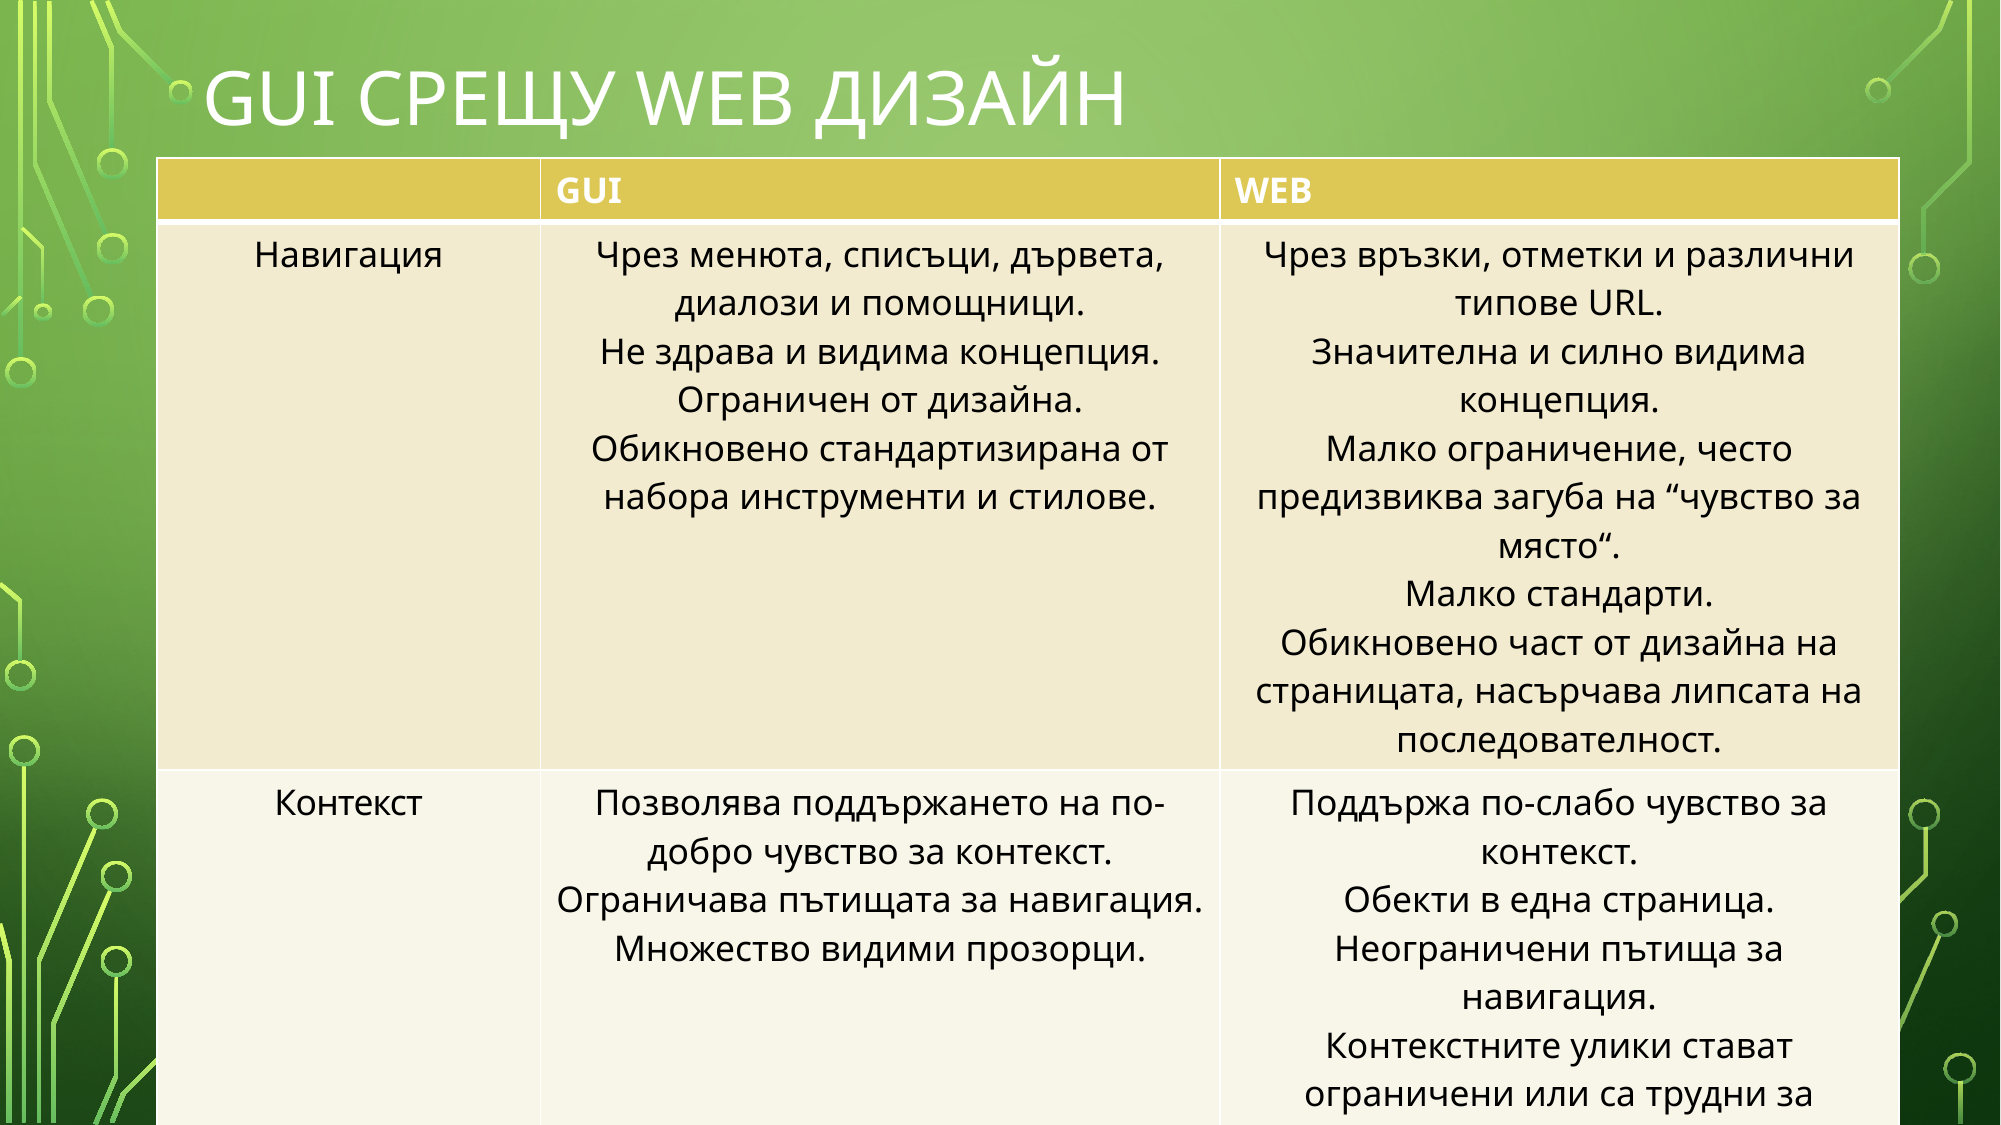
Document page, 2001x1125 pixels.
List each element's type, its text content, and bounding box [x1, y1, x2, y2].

table_cell Контекст [158, 771, 540, 1125]
table_header WEB [1221, 159, 1898, 219]
table_cell Чрез менюта, списъци, дървета, диалози и помощници. Не здрава и видима концепция. Ограничен от дизайна. Обикновено стандартизирана от набора инструменти и стилове. [541, 225, 1219, 769]
title GUI срещу WEB дизайн [187, 43, 1813, 157]
table_cell Поддържа по-слабо чувство за контекст. Обекти в една страница. Неограничени пътища за навигация. Контекстните улики стават ограничени или са трудни за намиране. [1221, 771, 1898, 1125]
table_header GUI [541, 159, 1219, 219]
table_cell Навигация [158, 225, 540, 769]
table_cell Позволява поддържането на по-добро чувство за контекст. Ограничава пътищата за навигация. Множество видими прозорци. [541, 771, 1219, 1125]
table_cell Чрез връзки, отметки и различни типове URL. Значителна и силно видима концепция. Малко ограничение, често предизвиква загуба на “чувство за място“. Малко стандарти. Обикновено част от дизайна на страницата, насърчава липсата на последователност. [1221, 225, 1898, 769]
table_header [158, 159, 540, 219]
